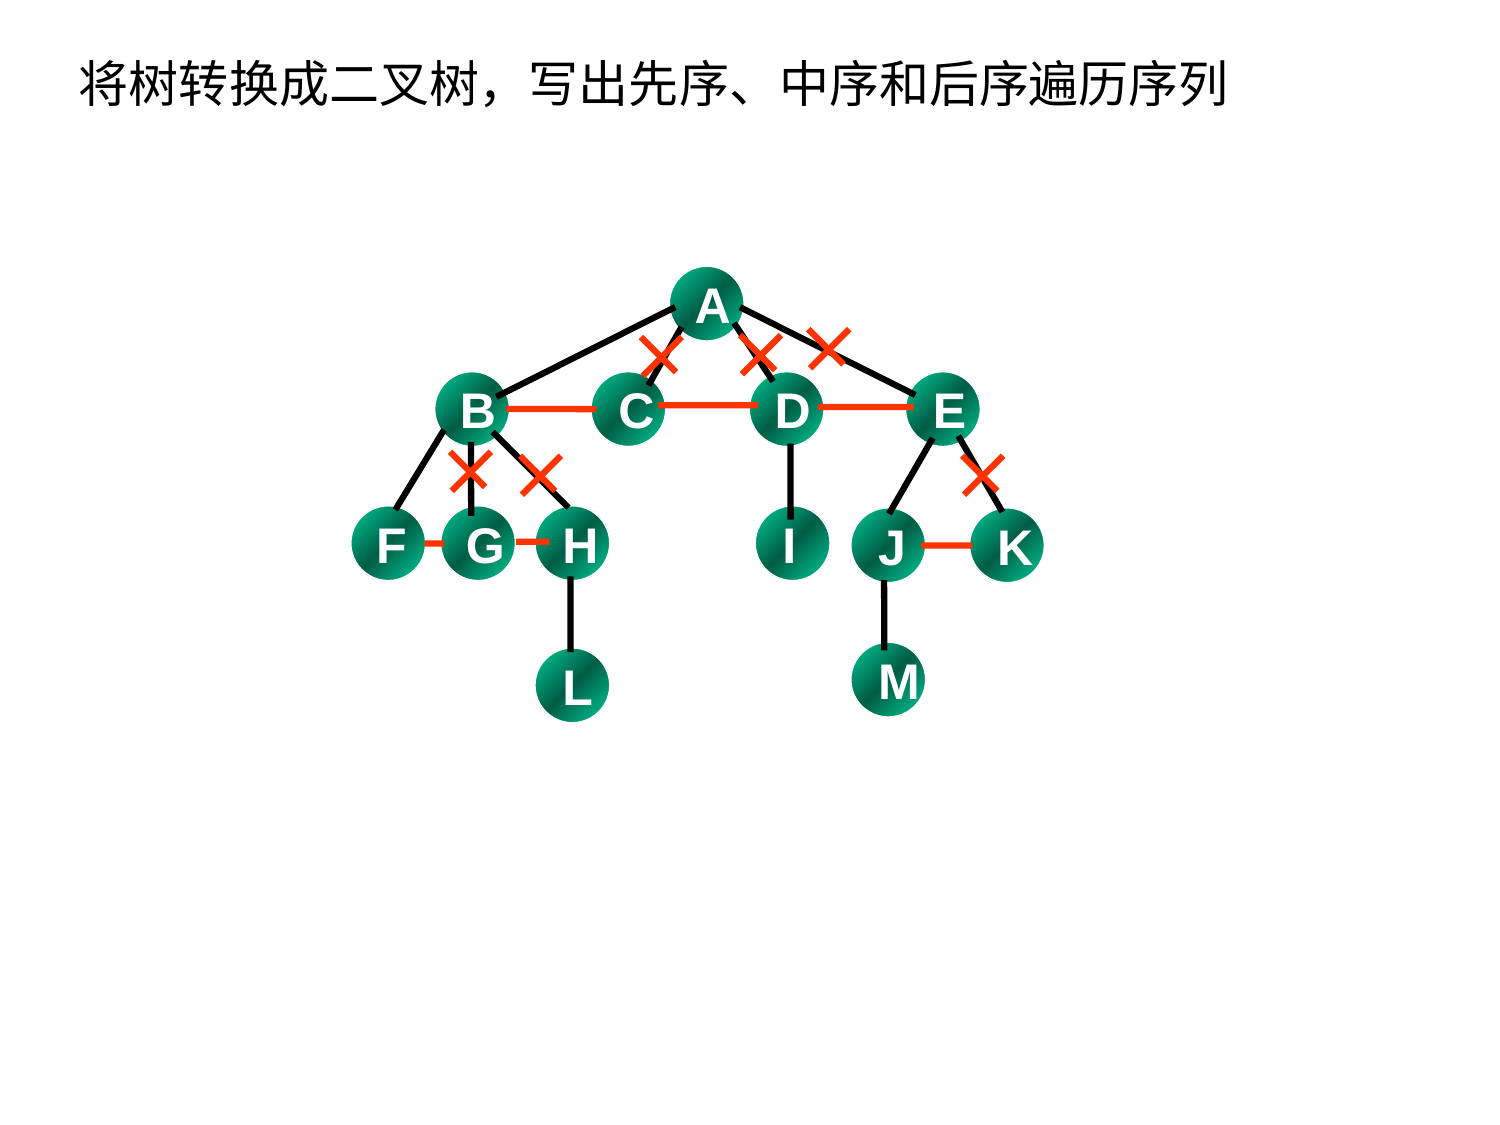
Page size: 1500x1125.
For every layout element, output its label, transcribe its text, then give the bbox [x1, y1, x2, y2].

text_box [640, 336, 682, 377]
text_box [449, 451, 492, 492]
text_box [350, 265, 1049, 724]
text_box 将树转换成二叉树，写出先序、中序和后序遍历序列 [64, 45, 1244, 120]
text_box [519, 455, 562, 495]
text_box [808, 328, 850, 369]
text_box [739, 334, 782, 375]
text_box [961, 455, 1004, 495]
